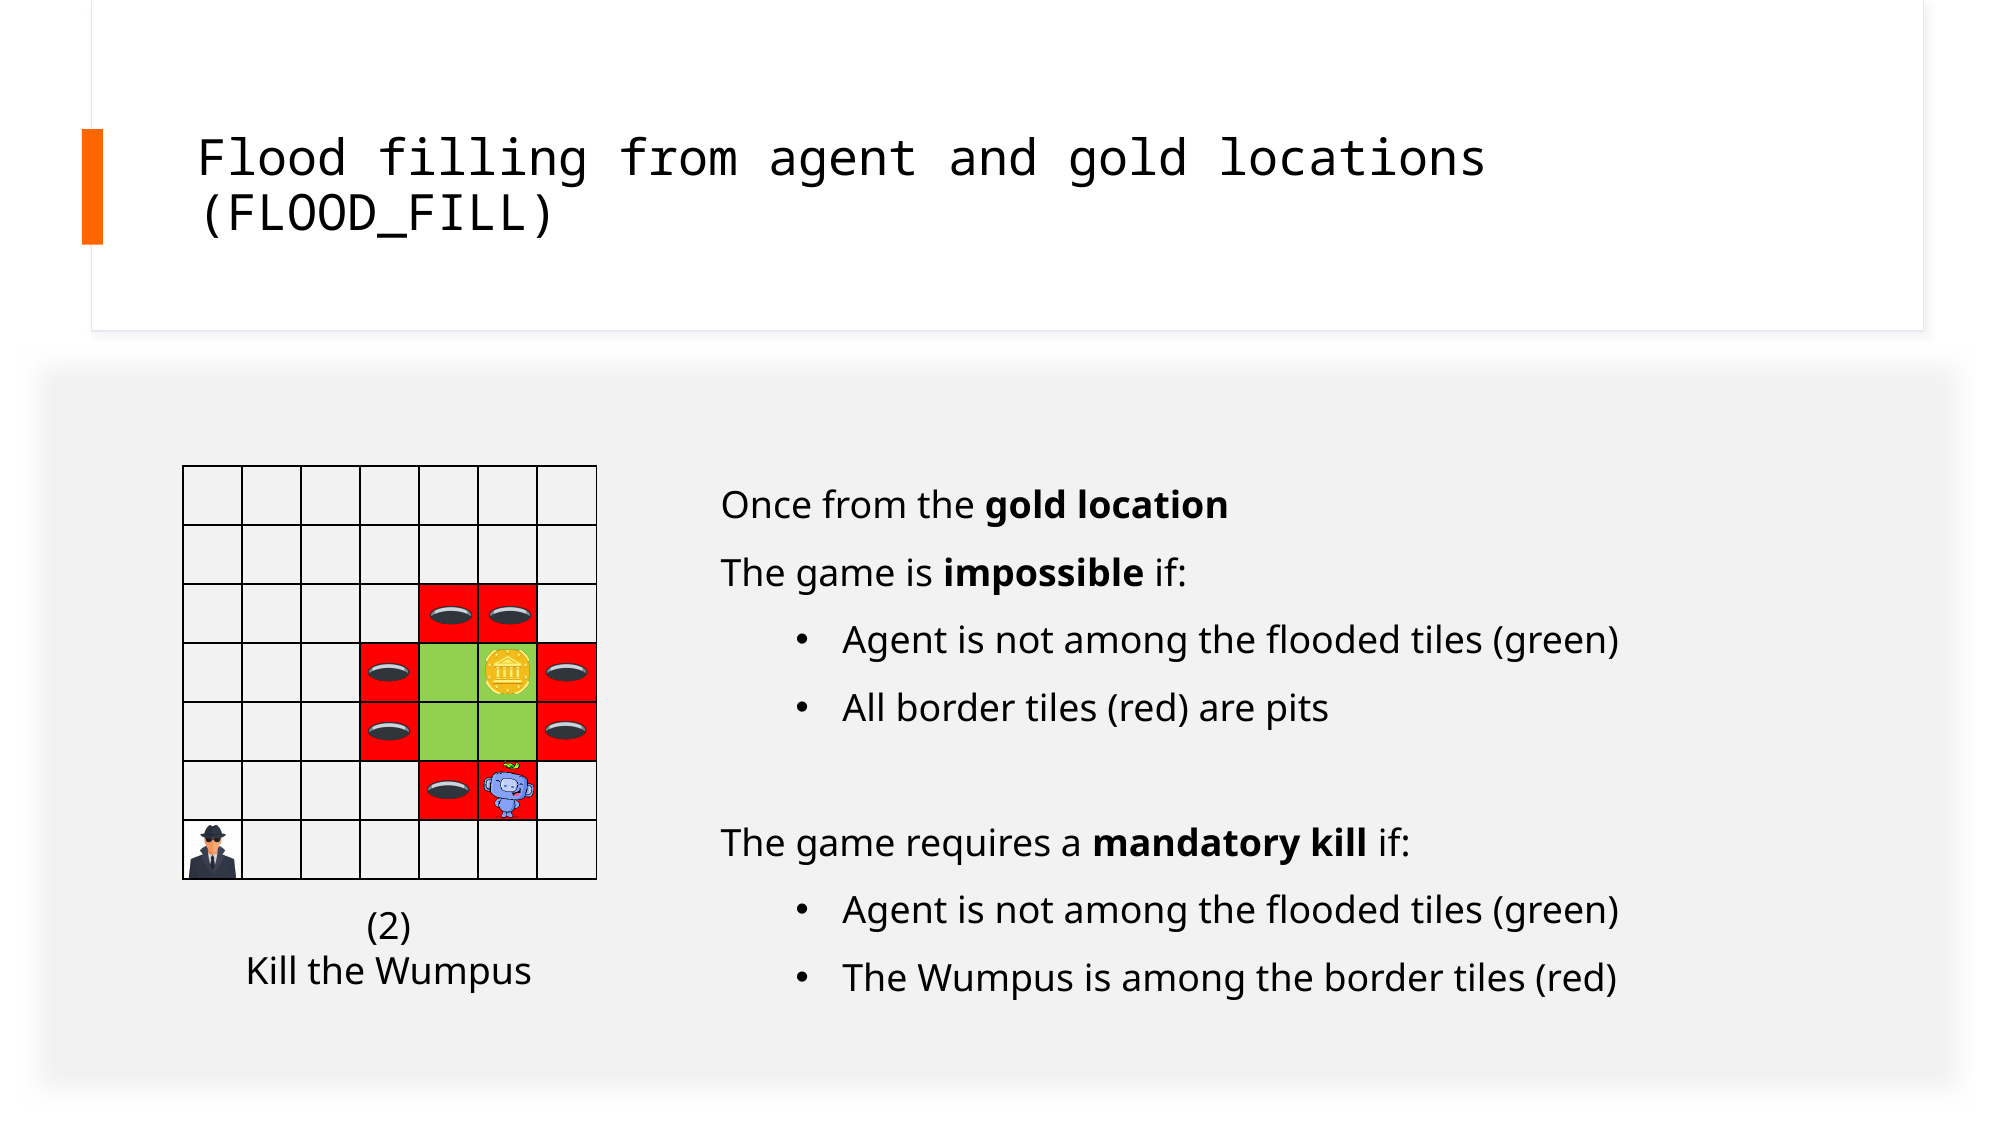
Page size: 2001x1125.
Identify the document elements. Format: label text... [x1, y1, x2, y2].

table_cell [420, 526, 477, 583]
table_header [420, 467, 477, 524]
table_header [479, 467, 536, 524]
table_header [243, 467, 300, 524]
table_cell [302, 526, 359, 583]
picture [480, 644, 536, 700]
table_header [302, 467, 359, 524]
table_header [184, 467, 241, 524]
table_cell [361, 526, 418, 583]
table_header [538, 467, 596, 524]
text_box (2) Kill the Wumpus [222, 895, 555, 1000]
text_box Once from the gold location The game is impossible if: Agent is not among the flooded tiles (green) All border tiles (red) are pits The game requires a mandatory kill if: Agent is not among the flooded tiles (green) The Wumpus is among the border tiles (red) [705, 451, 1864, 1074]
table_header [361, 467, 418, 524]
table_cell [184, 526, 241, 583]
table_cell [538, 526, 596, 583]
table_cell [479, 526, 536, 583]
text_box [185, 587, 594, 878]
text_box [51, 378, 1946, 1079]
table_cell [243, 526, 300, 583]
title Flood filling from agent and gold locations (FLOOD_FILL) [183, 90, 1851, 284]
